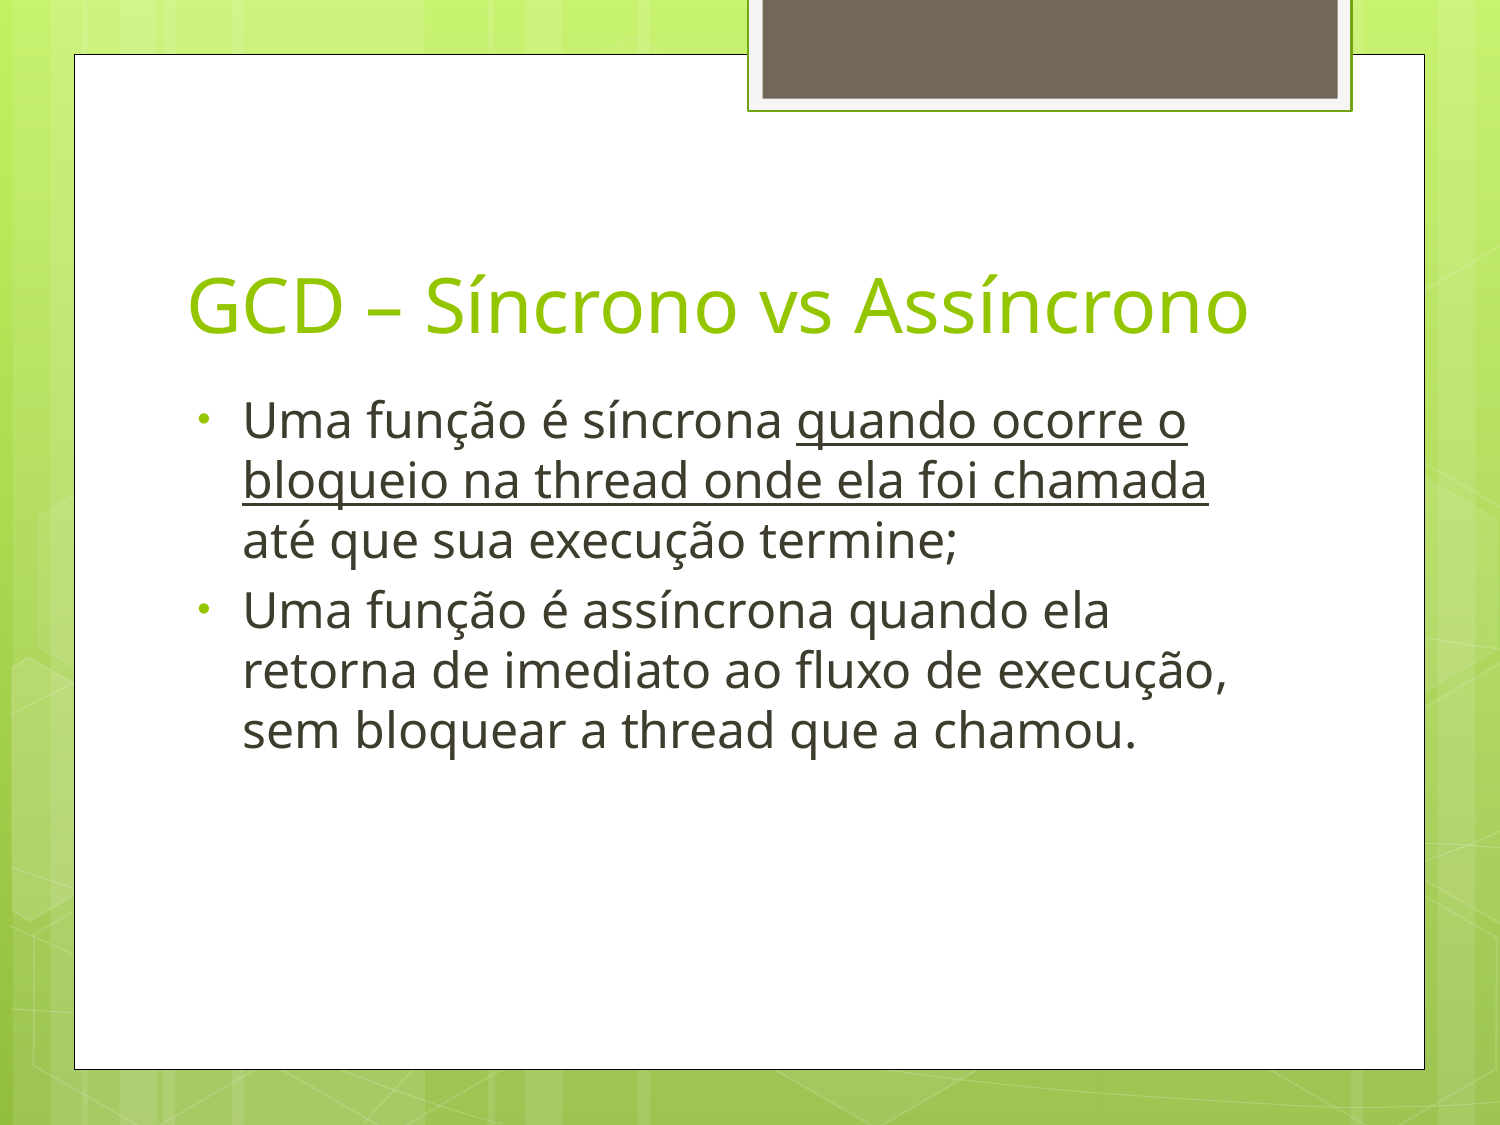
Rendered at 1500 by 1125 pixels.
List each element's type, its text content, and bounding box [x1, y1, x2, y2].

list Uma função é síncrona quando ocorre o bloqueio na thread onde ela foi chamada até que sua execução termine; Uma função é assíncrona quando ela retorna de imediato ao fluxo de execução, sem bloquear a thread que a chamou. [171, 381, 1283, 957]
title GCD – Síncrono vs Assíncrono [171, 168, 1324, 357]
